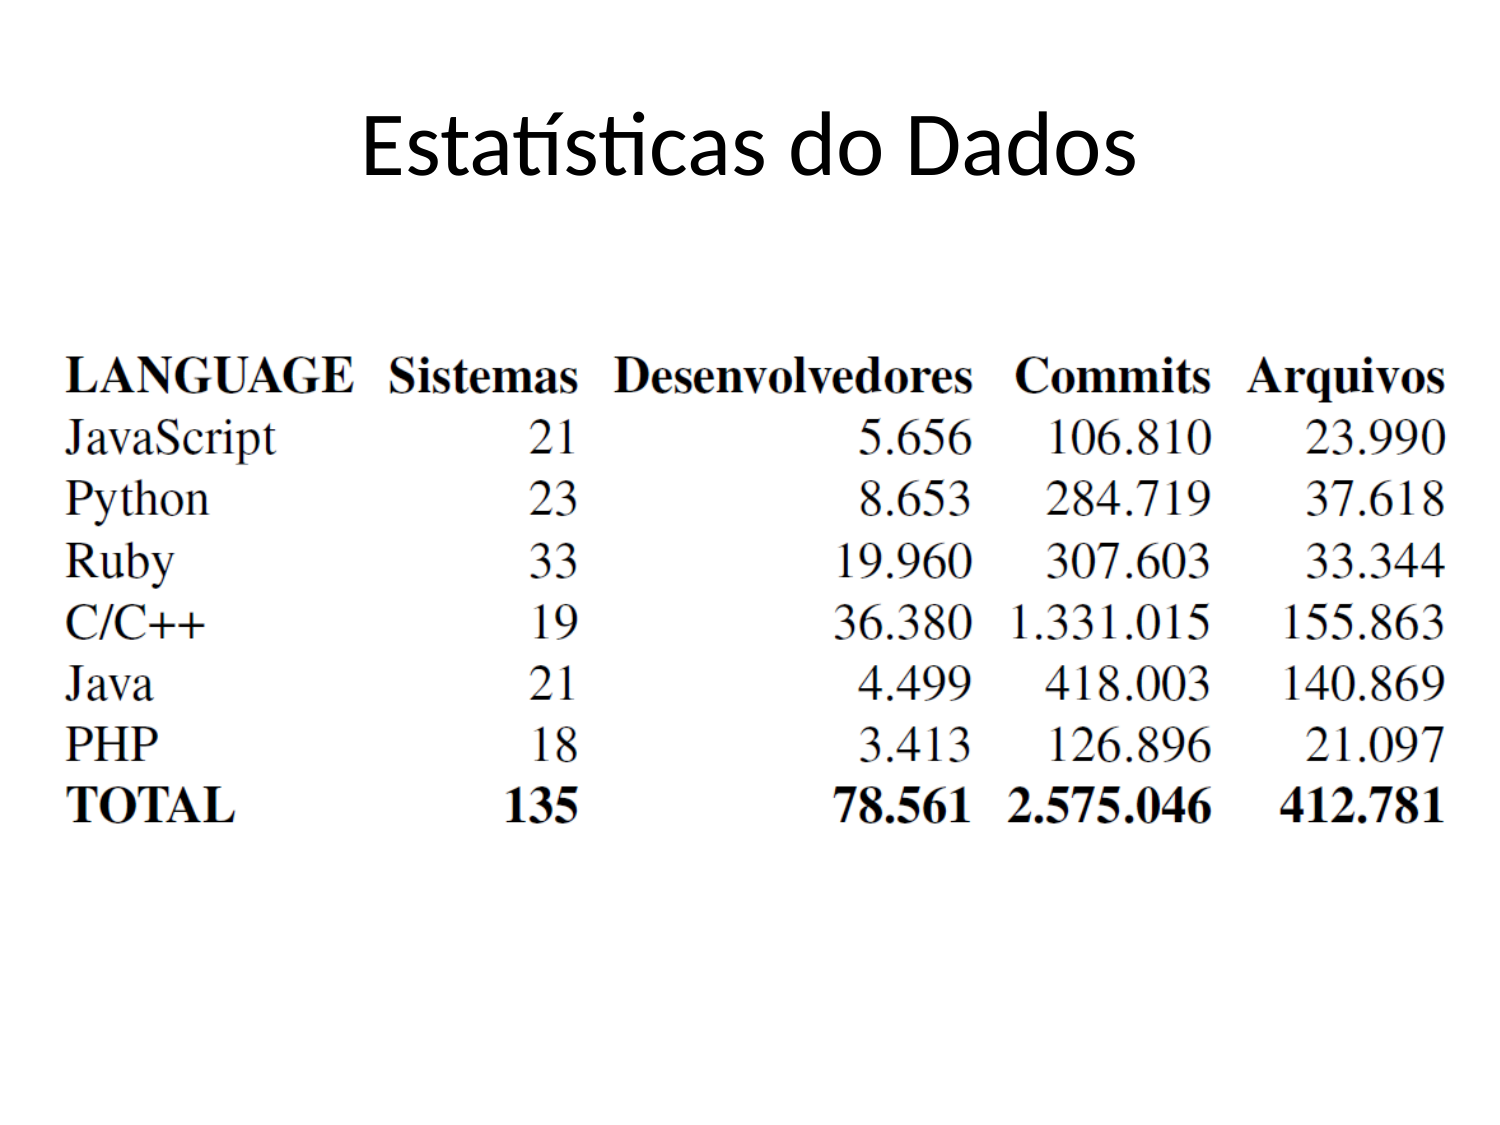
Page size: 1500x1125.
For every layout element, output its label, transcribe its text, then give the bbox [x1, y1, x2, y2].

title Estatísticas do Dados [75, 45, 1425, 233]
picture [60, 349, 1459, 844]
